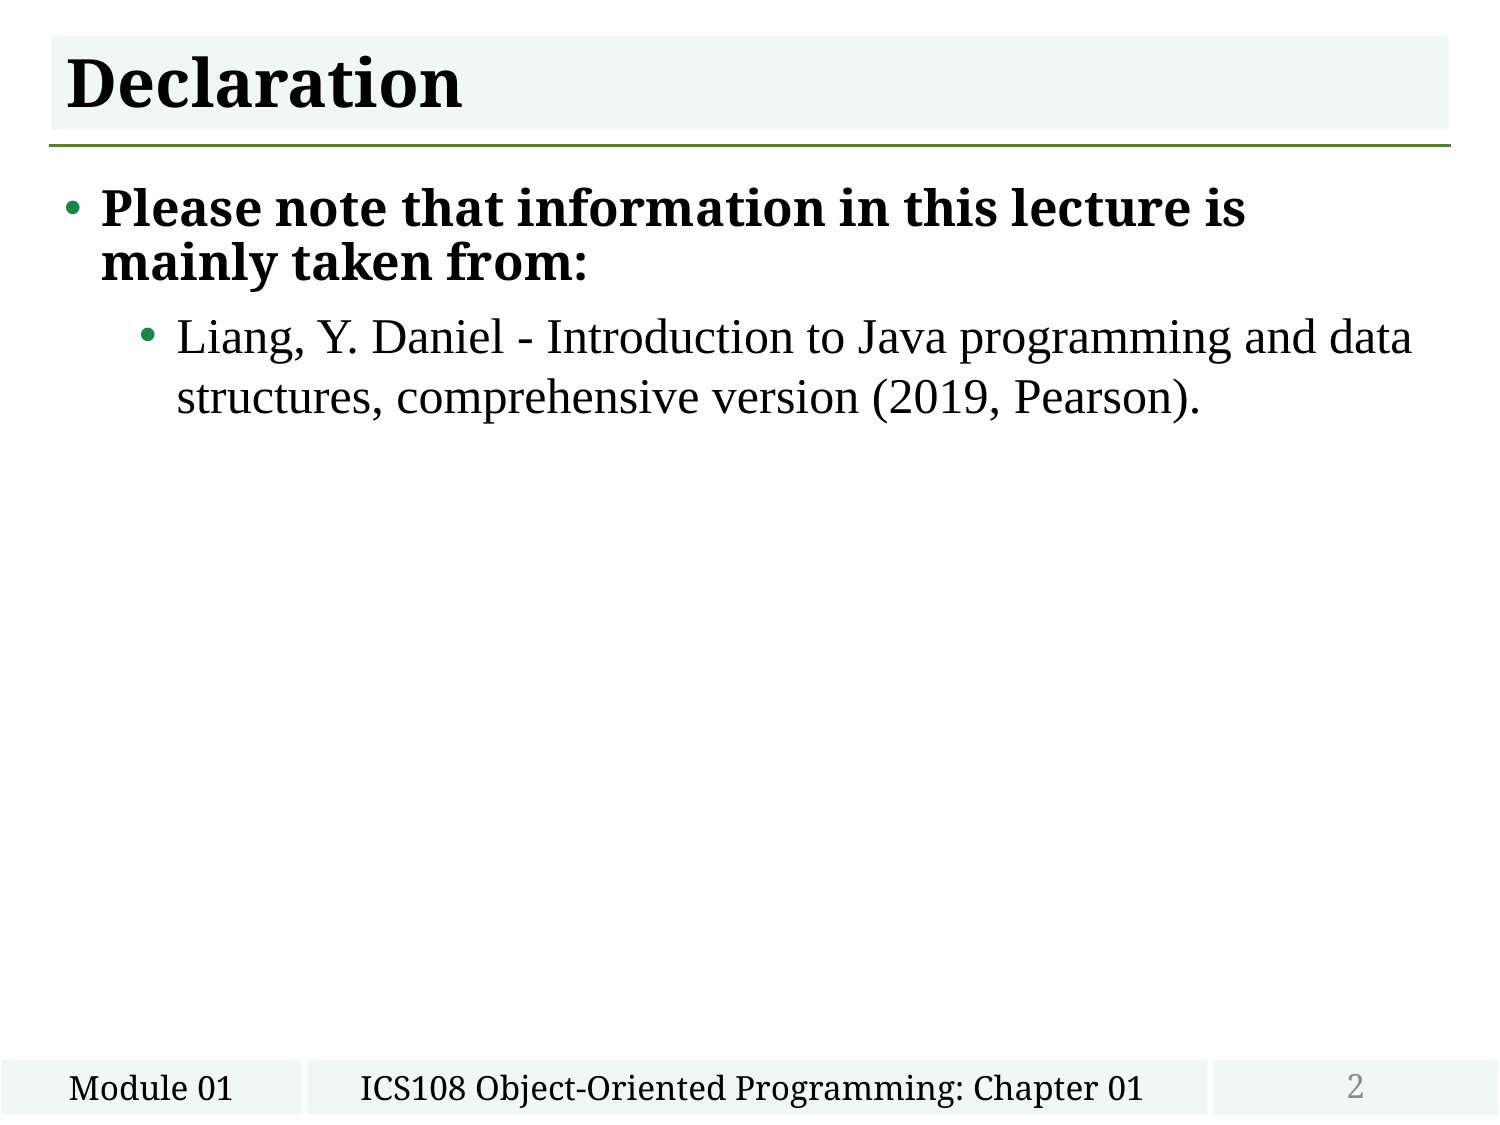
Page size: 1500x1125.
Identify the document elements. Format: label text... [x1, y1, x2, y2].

title Declaration [51, 36, 1449, 130]
slide_number 2 [1212, 1059, 1498, 1116]
list Please note that information in this lecture is mainly taken from: Liang, Y. Daniel - Introduction to Java programming and data structures, comprehensive version (2019, Pearson). [49, 175, 1451, 1026]
